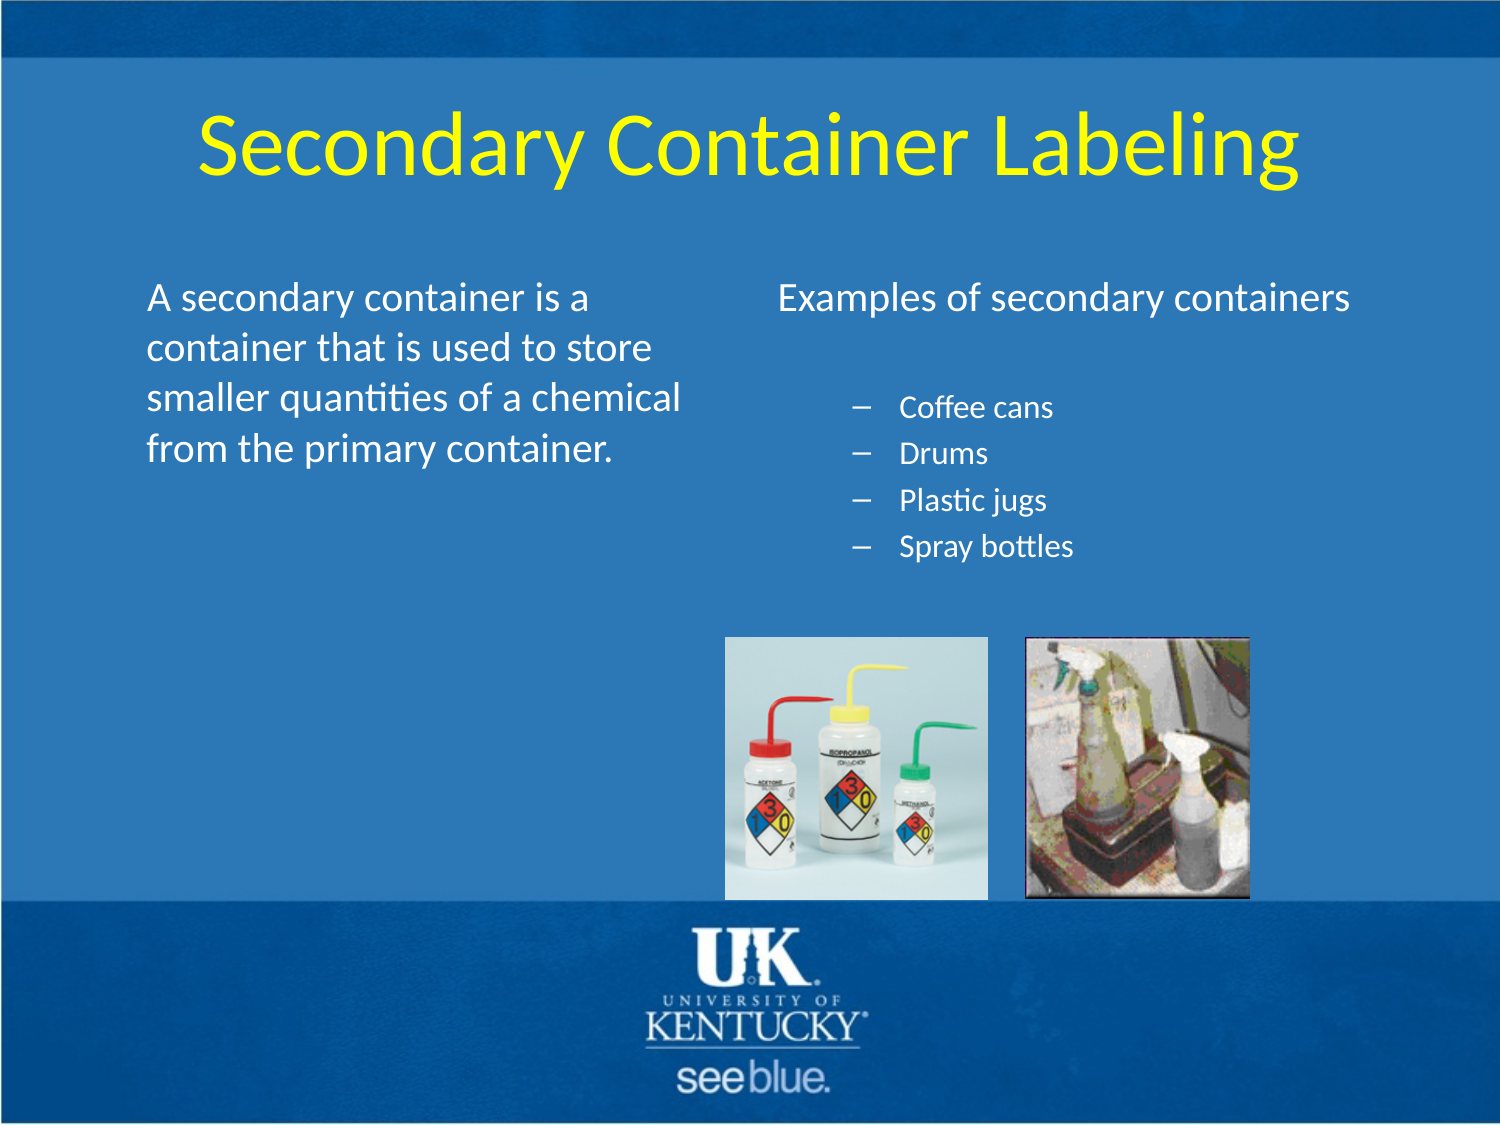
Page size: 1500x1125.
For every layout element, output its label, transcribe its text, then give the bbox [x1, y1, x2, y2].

list Examples of secondary containers Coffee cans Drums Plastic jugs Spray bottles [762, 262, 1425, 1005]
picture [0, 0, 1500, 1125]
list A secondary container is a container that is used to store smaller quantities of a chemical from the primary container. [75, 262, 738, 1005]
title Secondary Container Labeling [75, 45, 1425, 233]
